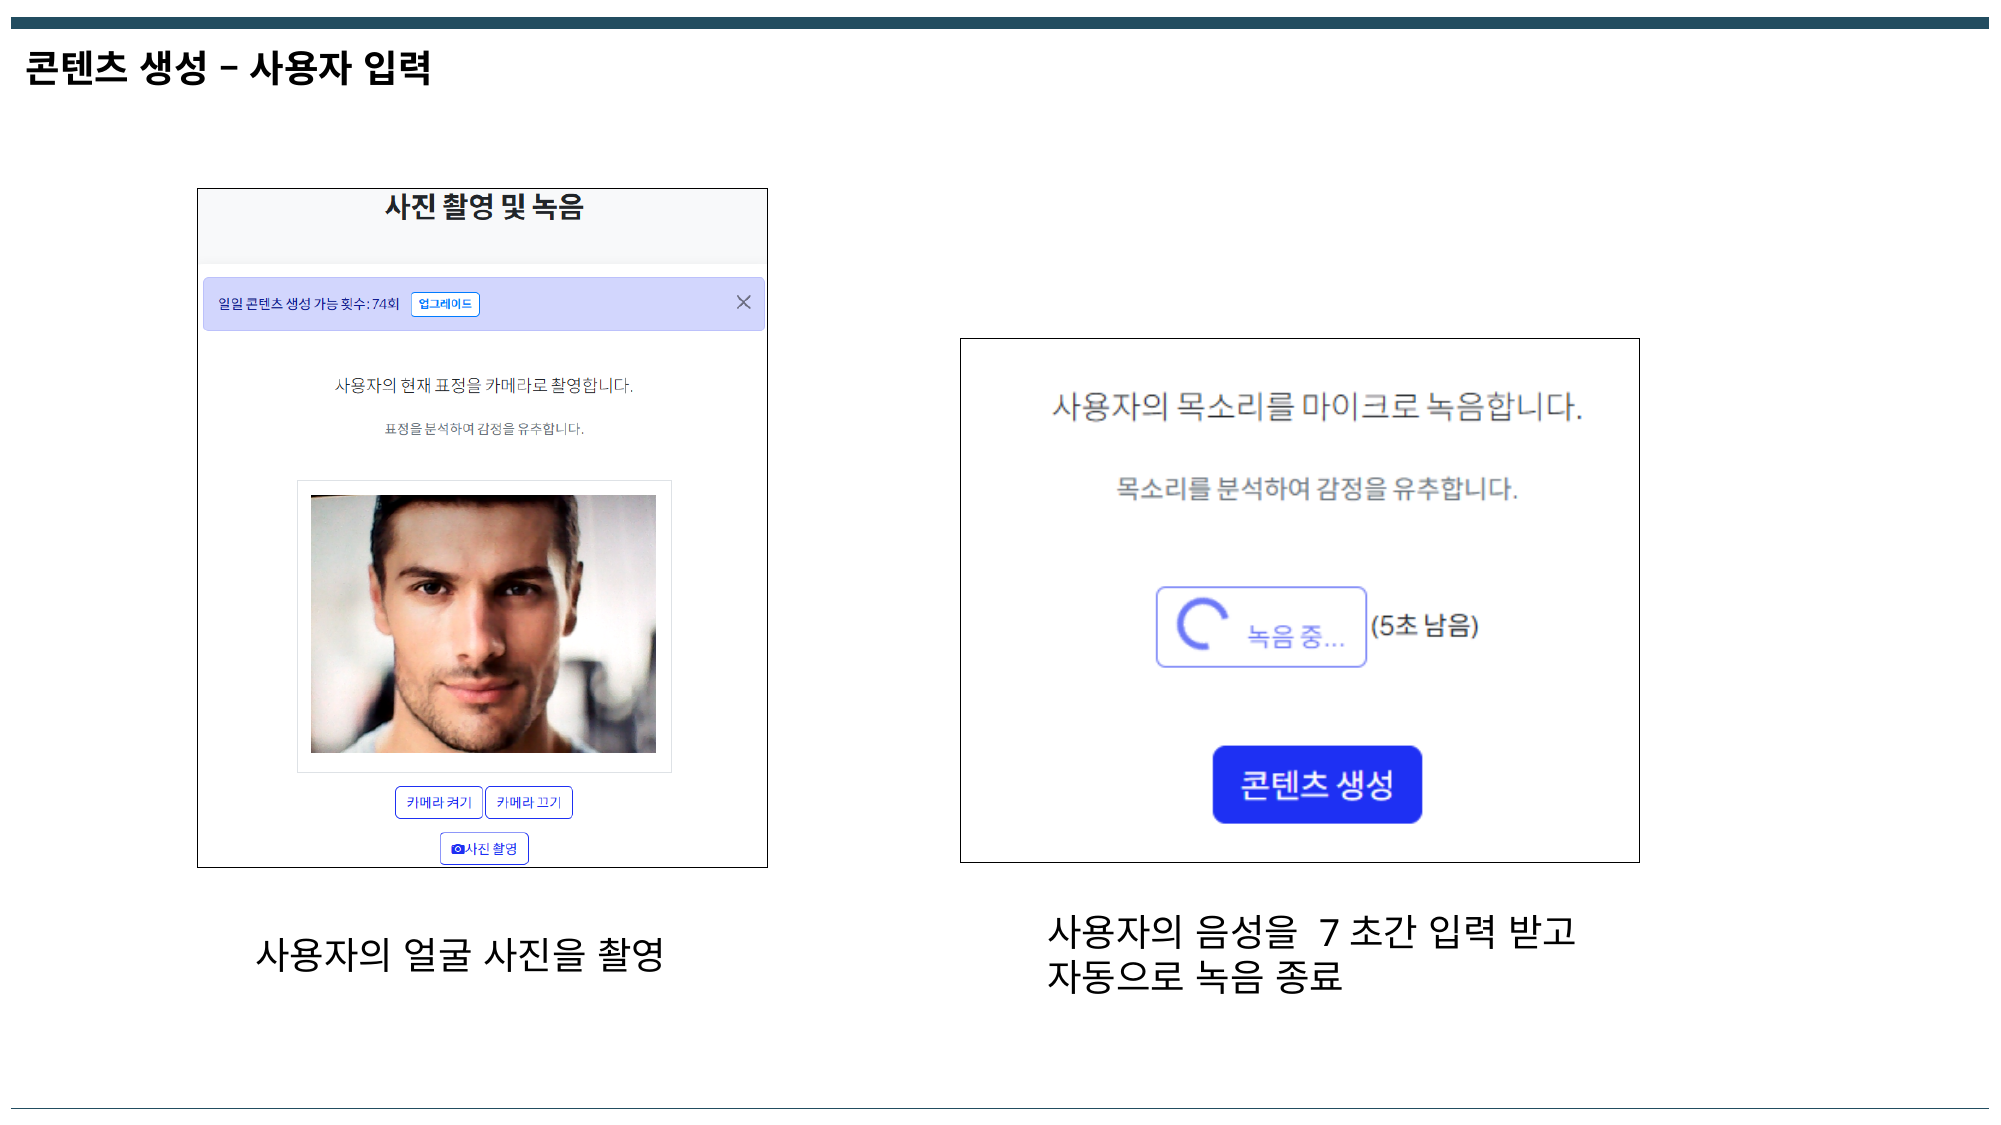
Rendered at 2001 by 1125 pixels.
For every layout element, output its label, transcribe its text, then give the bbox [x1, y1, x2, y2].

picture [197, 188, 768, 868]
picture [960, 338, 1640, 863]
text_box 사용자의 얼굴 사진을 촬영 [240, 924, 682, 985]
text_box 콘텐츠 생성 – 사용자 입력 [10, 37, 483, 97]
text_box 사용자의 음성을 7초간 입력 받고 자동으로 녹음 종료 [1032, 901, 1603, 1007]
